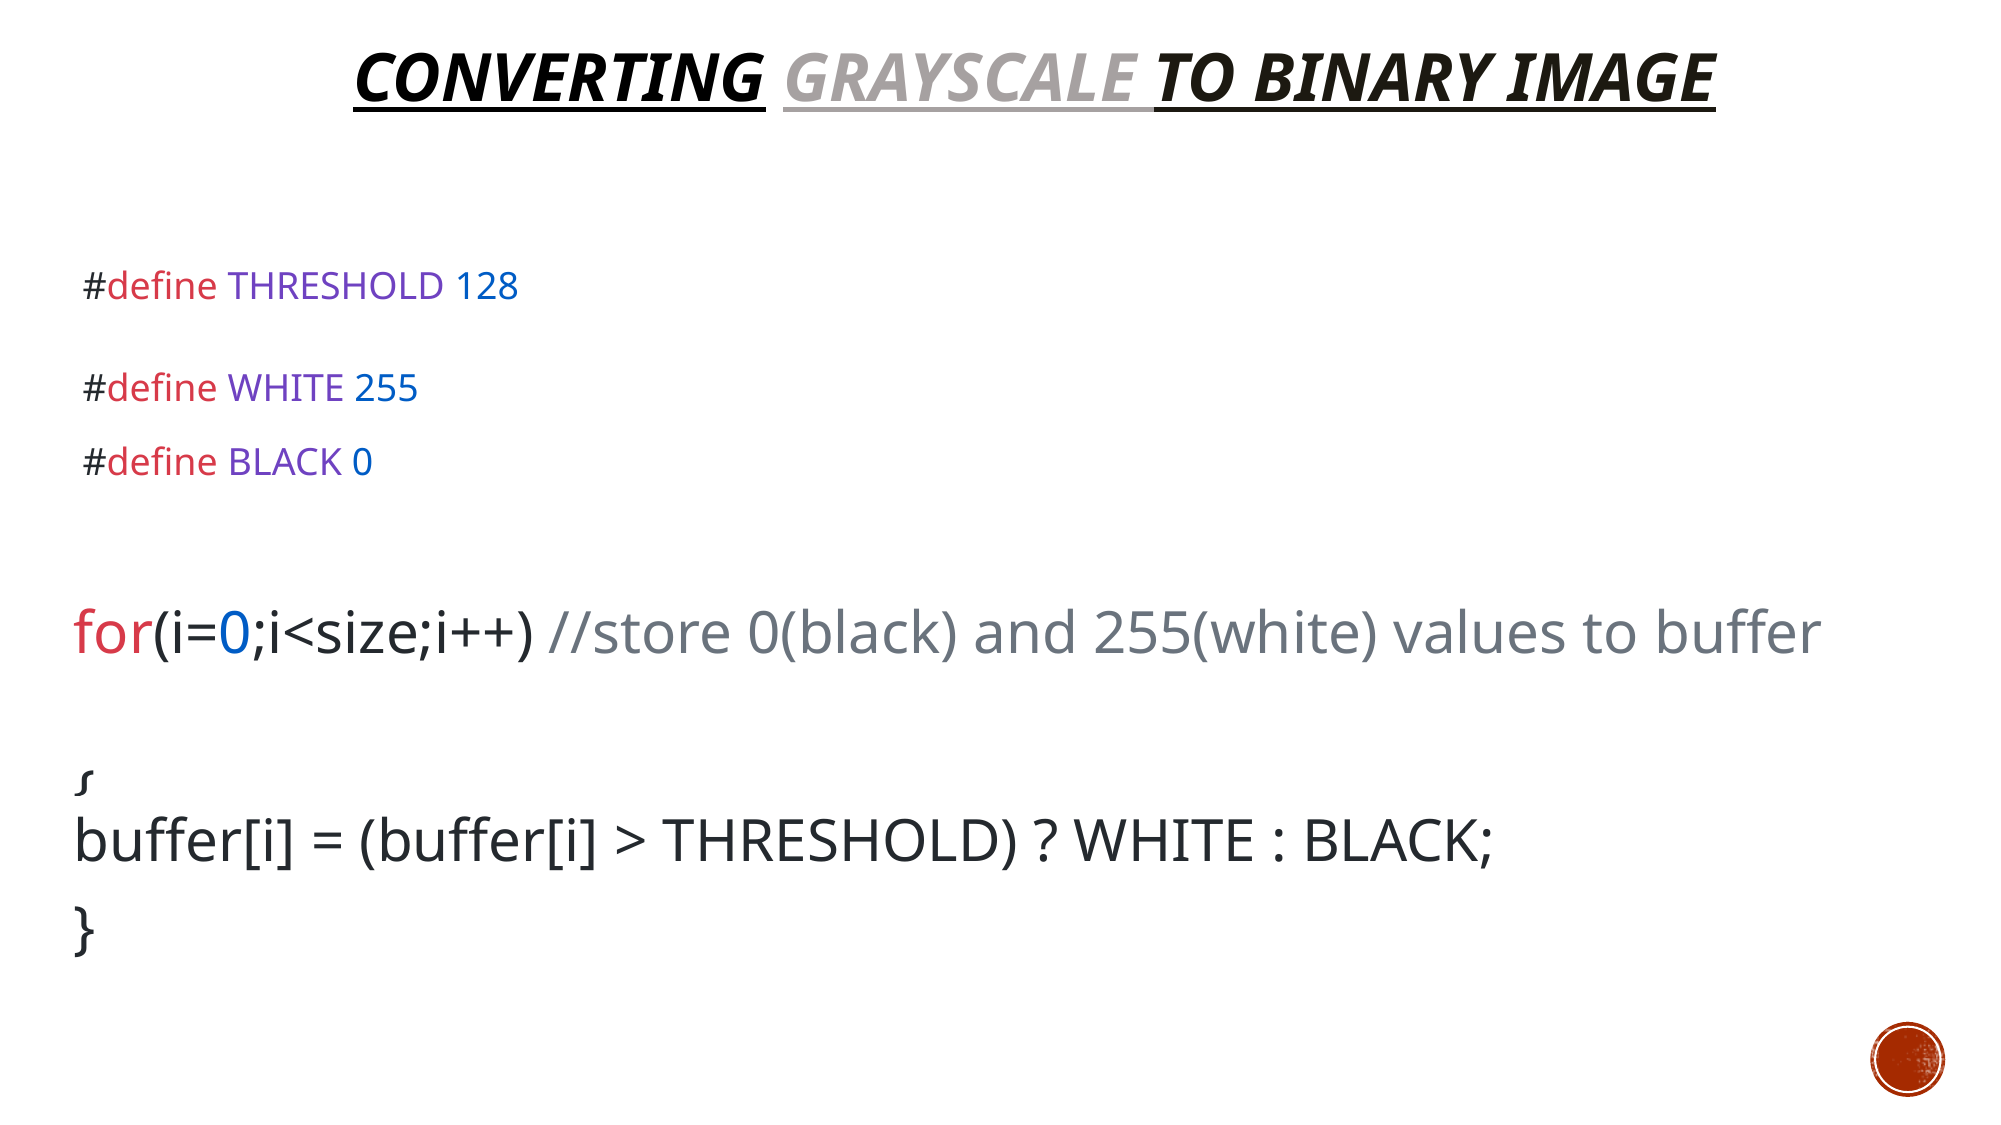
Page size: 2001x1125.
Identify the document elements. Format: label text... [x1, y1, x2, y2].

table_cell } [67, 883, 1889, 960]
table_cell buffer[i] = (buffer[i] > THRESHOLD) ? WHITE : BLACK; [67, 796, 1889, 883]
table_header #define THRESHOLD 128 #define WHITE 255 [67, 252, 1889, 428]
table_header for(i=0;i<size;i++) //store 0(black) and 255(white) values to buffer { [67, 509, 1889, 796]
table_cell #define BLACK 0 [67, 428, 1889, 509]
text_box CONVERTING GRAYSCALE TO BINARY IMAGE [338, 27, 1732, 123]
